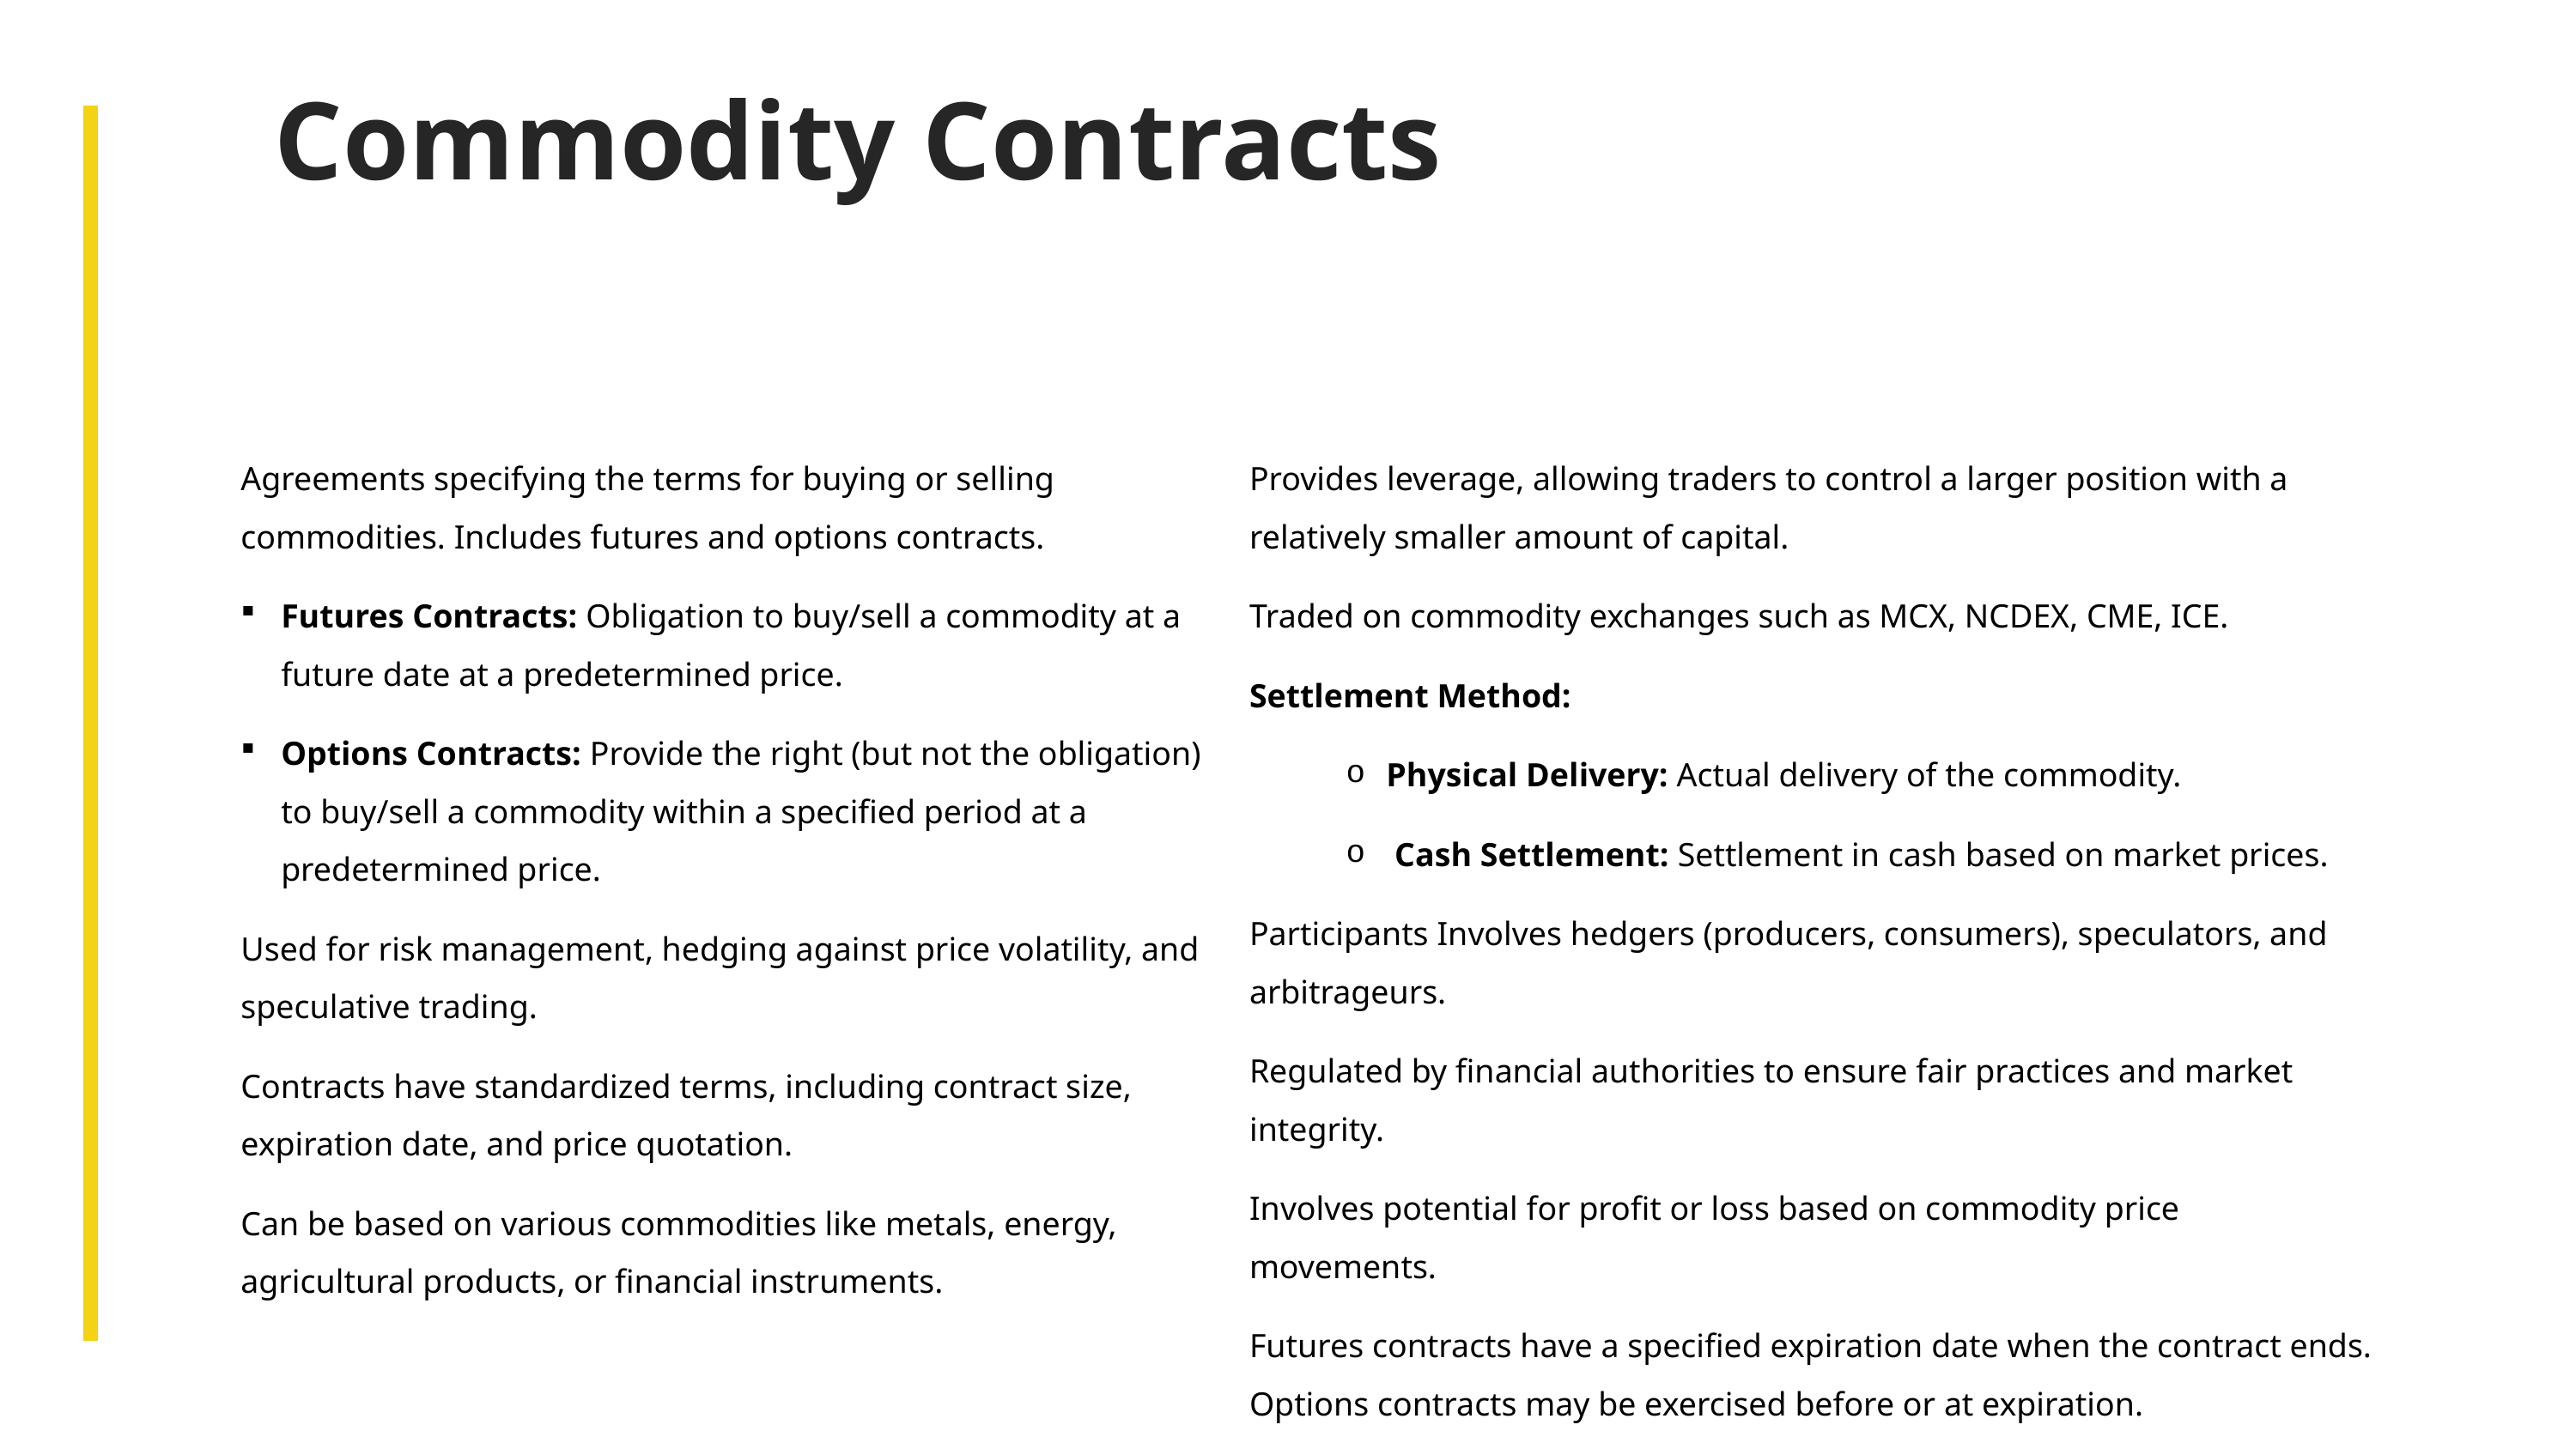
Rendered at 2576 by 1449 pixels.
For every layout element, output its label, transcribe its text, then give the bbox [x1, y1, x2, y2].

text_box Commodity Contracts [228, 80, 1489, 209]
text_box Provides leverage, allowing traders to control a larger position with a relatively smaller amount of capital. Traded on commodity exchanges such as MCX, NCDEX, CME, ICE. Settlement Method: Physical Delivery: Actual delivery of the commodity. Cash Settlement: Settlement in cash based on market prices. Participants Involves hedgers (producers, consumers), speculators, and arbitrageurs. Regulated by financial authorities to ensure fair practices and market integrity. Involves potential for profit or loss based on commodity price movements. Futures contracts have a specified expiration date when the contract ends. Options contracts may be exercised before or at expiration. [1236, 433, 2387, 1429]
text_box Agreements specifying the terms for buying or selling commodities. Includes futures and options contracts. Futures Contracts: Obligation to buy/sell a commodity at a future date at a predetermined price. Options Contracts: Provide the right (but not the obligation) to buy/sell a commodity within a specified period at a predetermined price. Used for risk management, hedging against price volatility, and speculative trading. Contracts have standardized terms, including contract size, expiration date, and price quotation. Can be based on various commodities like metals, energy, agricultural products, or financial instruments. [228, 433, 1230, 1307]
